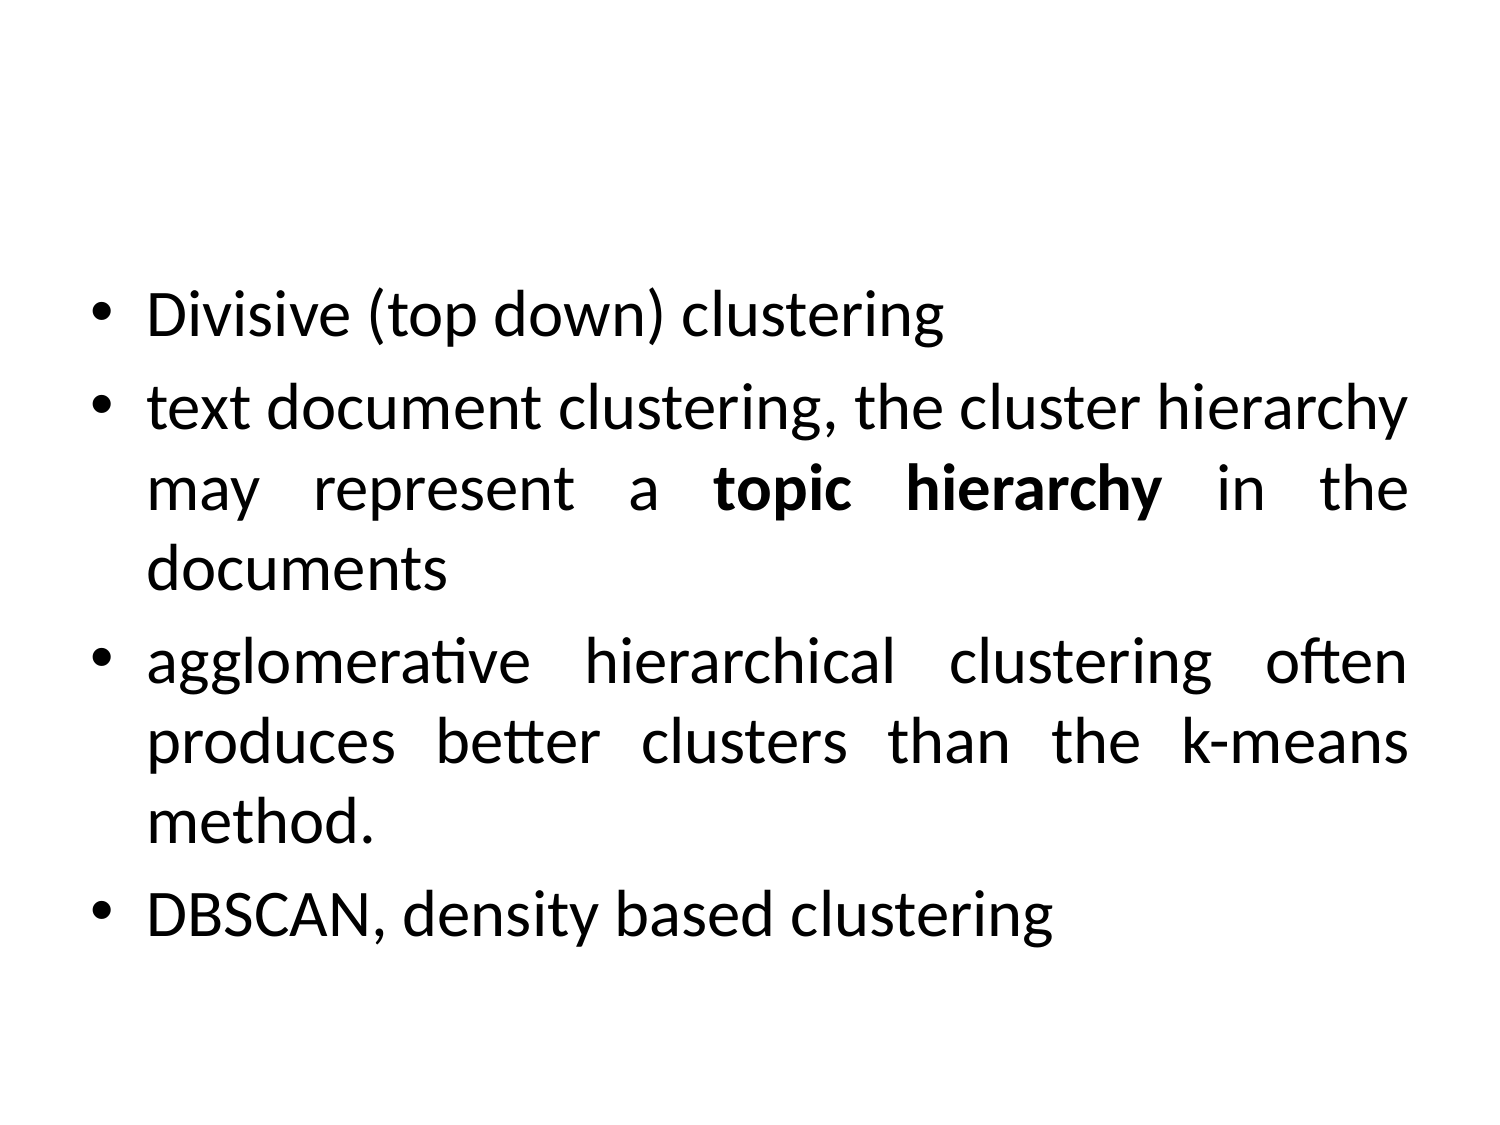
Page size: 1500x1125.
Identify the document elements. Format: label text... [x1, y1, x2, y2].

list Divisive (top down) clustering text document clustering, the cluster hierarchy may represent a topic hierarchy in the documents agglomerative hierarchical clustering often produces better clusters than the k-means method. DBSCAN, density based clustering [75, 262, 1425, 1005]
